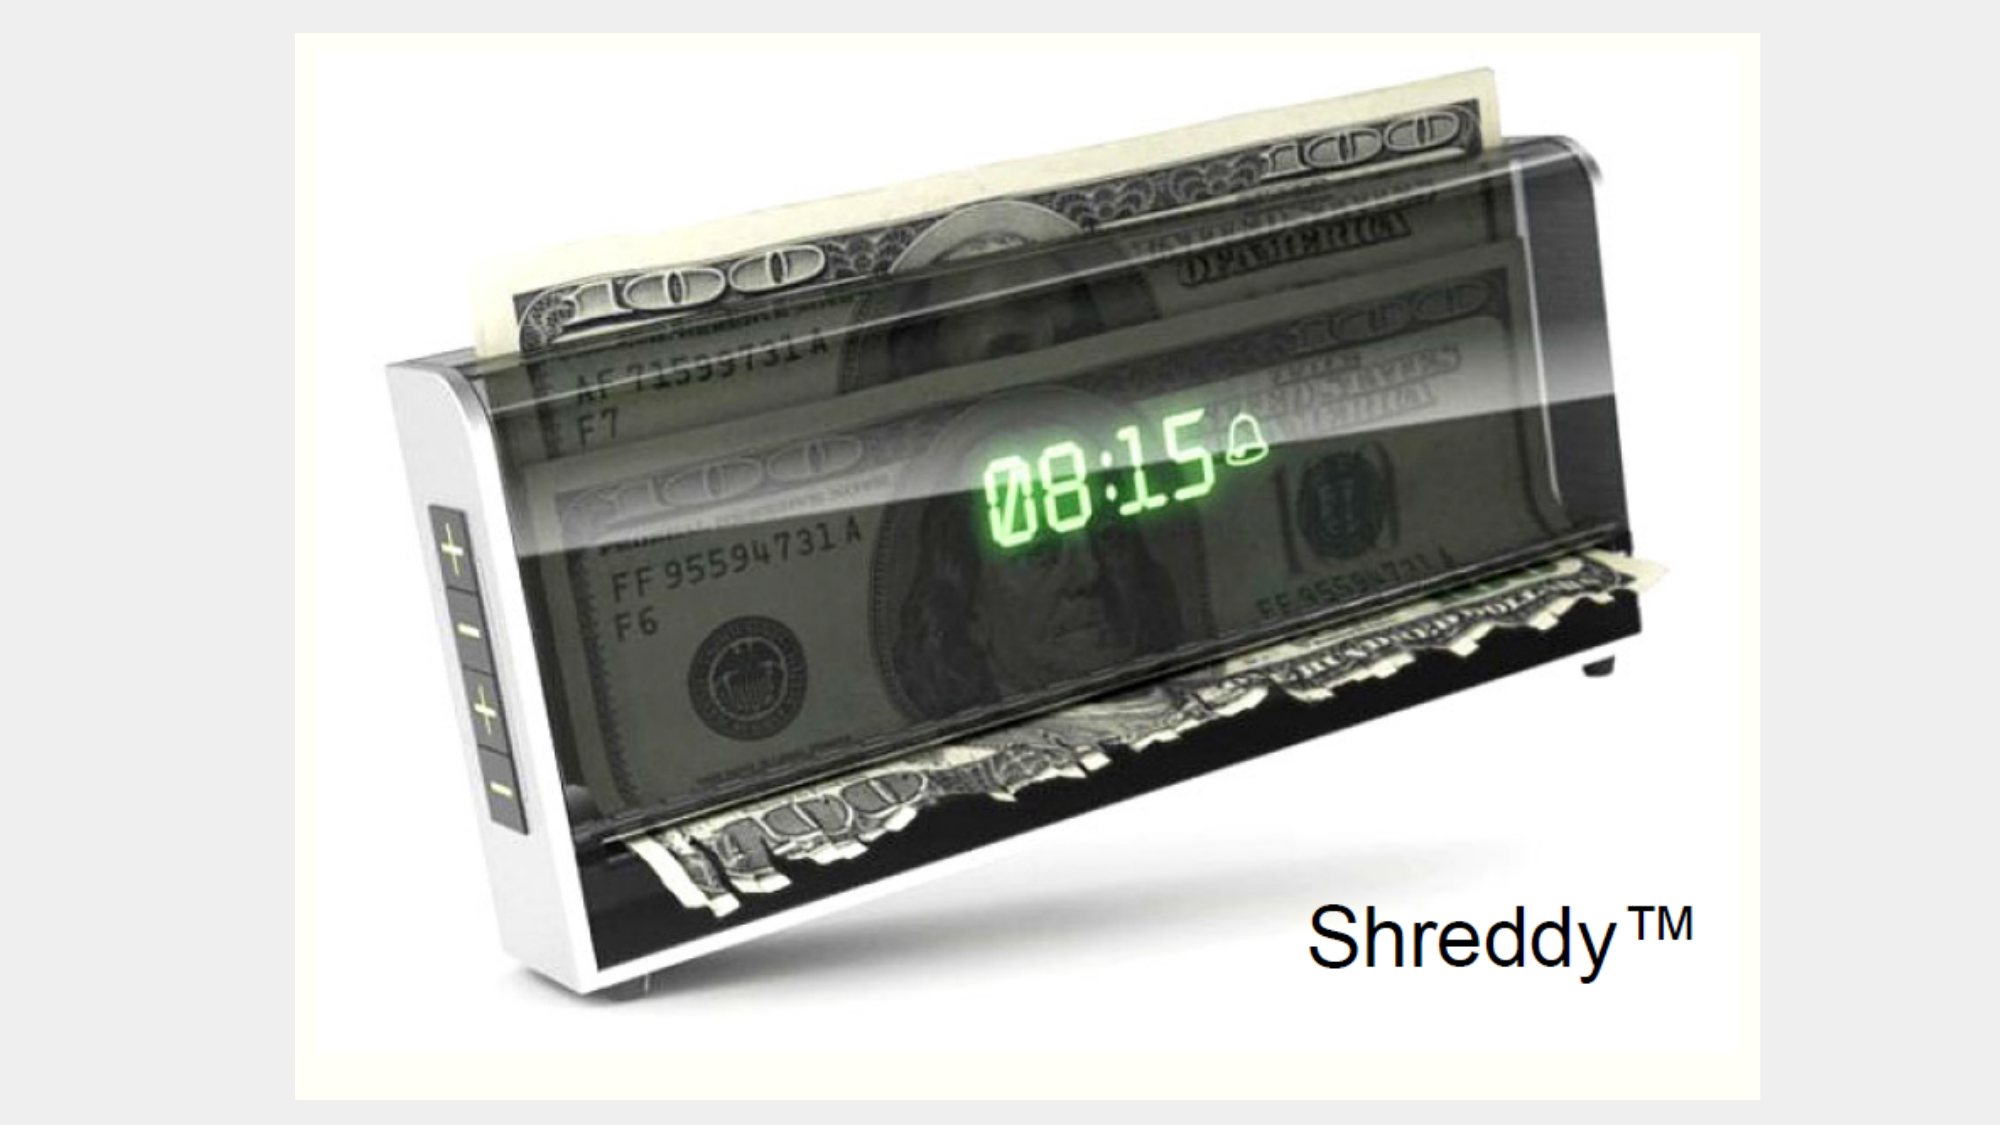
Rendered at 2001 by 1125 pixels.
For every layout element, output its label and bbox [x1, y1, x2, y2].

picture [294, 33, 1761, 1100]
